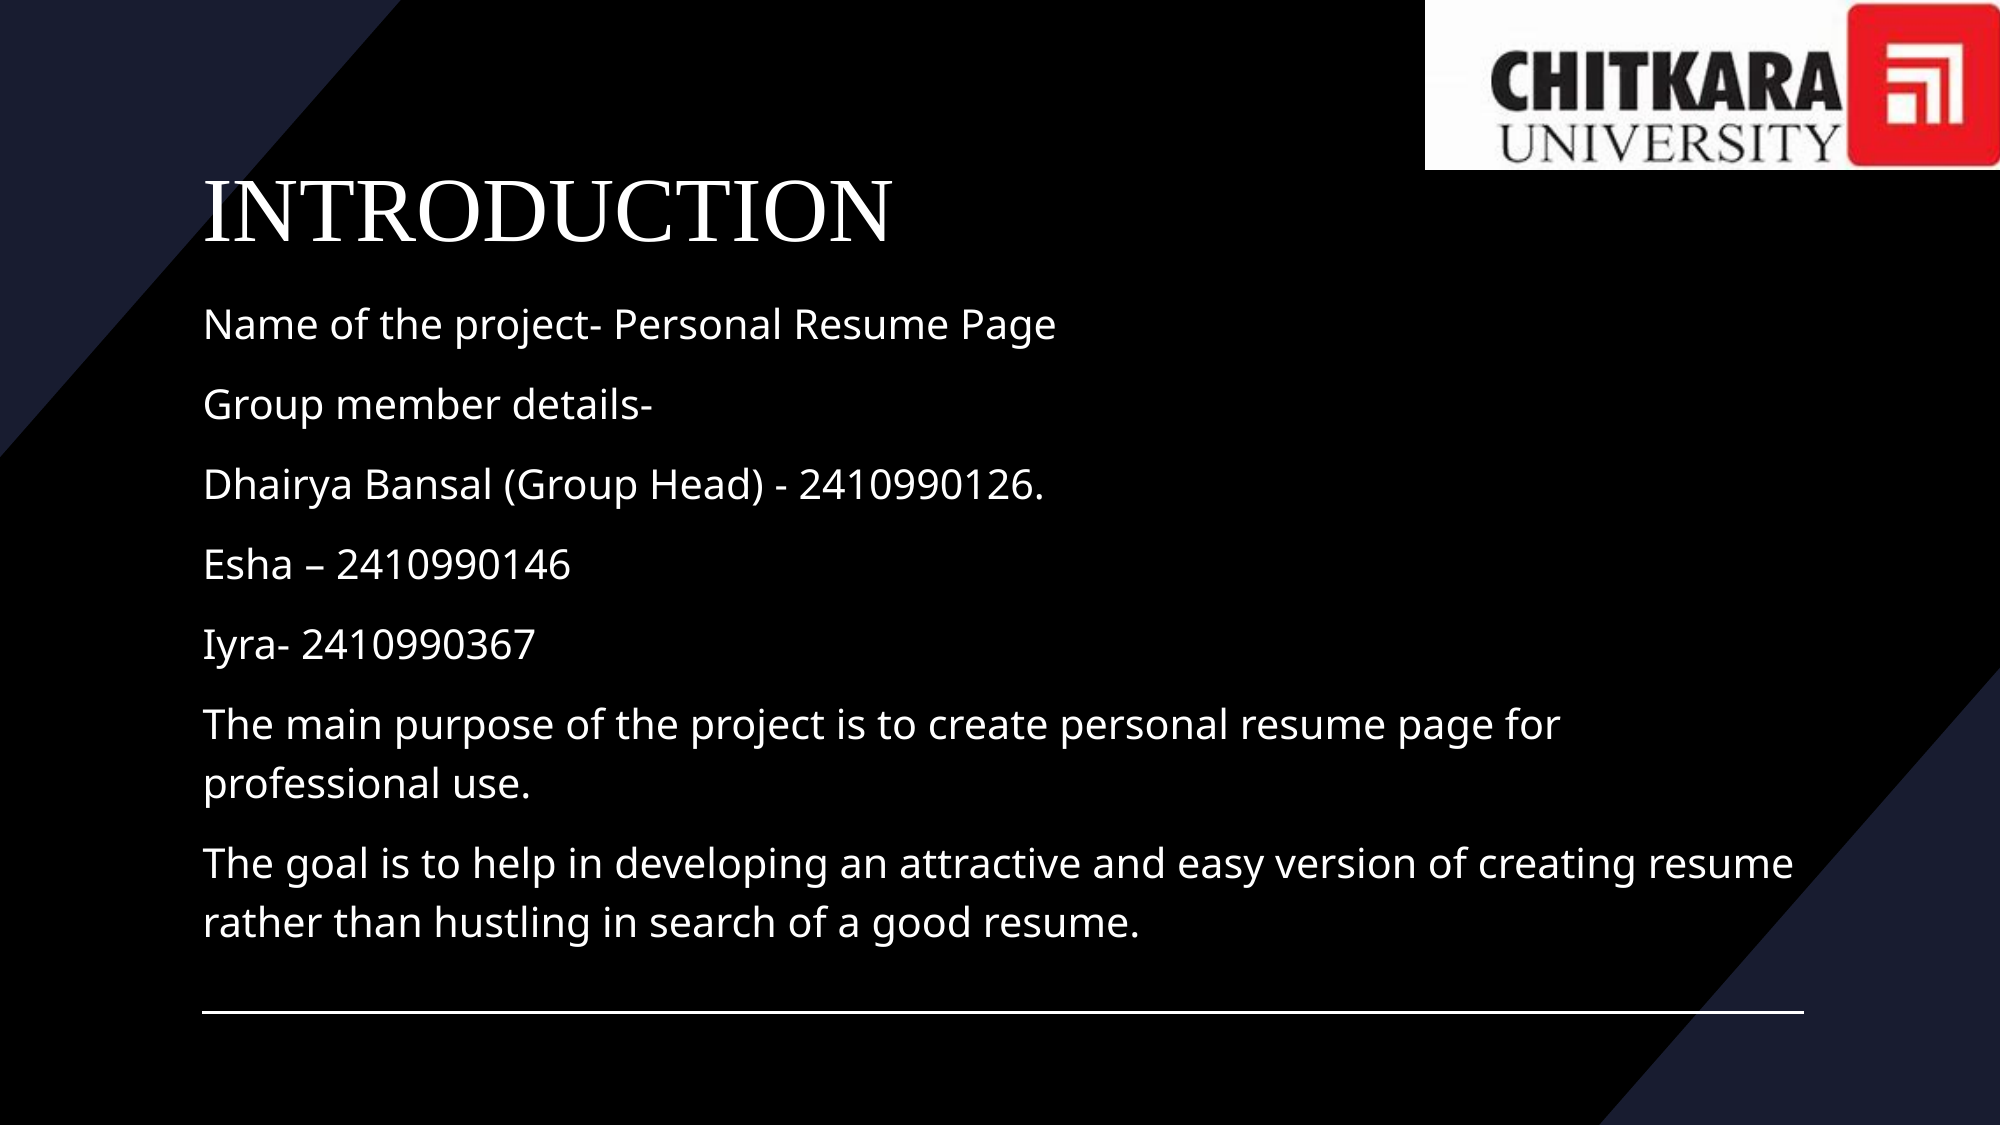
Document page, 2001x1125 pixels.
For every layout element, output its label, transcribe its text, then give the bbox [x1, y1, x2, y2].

list Name of the project- Personal Resume Page Group member details- Dhairya Bansal (Group Head) - 2410990126. Esha – 2410990146 Iyra- 2410990367 The main purpose of the project is to create personal resume page for professional use. The goal is to help in developing an attractive and easy version of creating resume rather than hustling in search of a good resume. [187, 280, 1813, 958]
picture [1425, 0, 2000, 170]
title INTRODUCTION [187, 143, 1813, 280]
